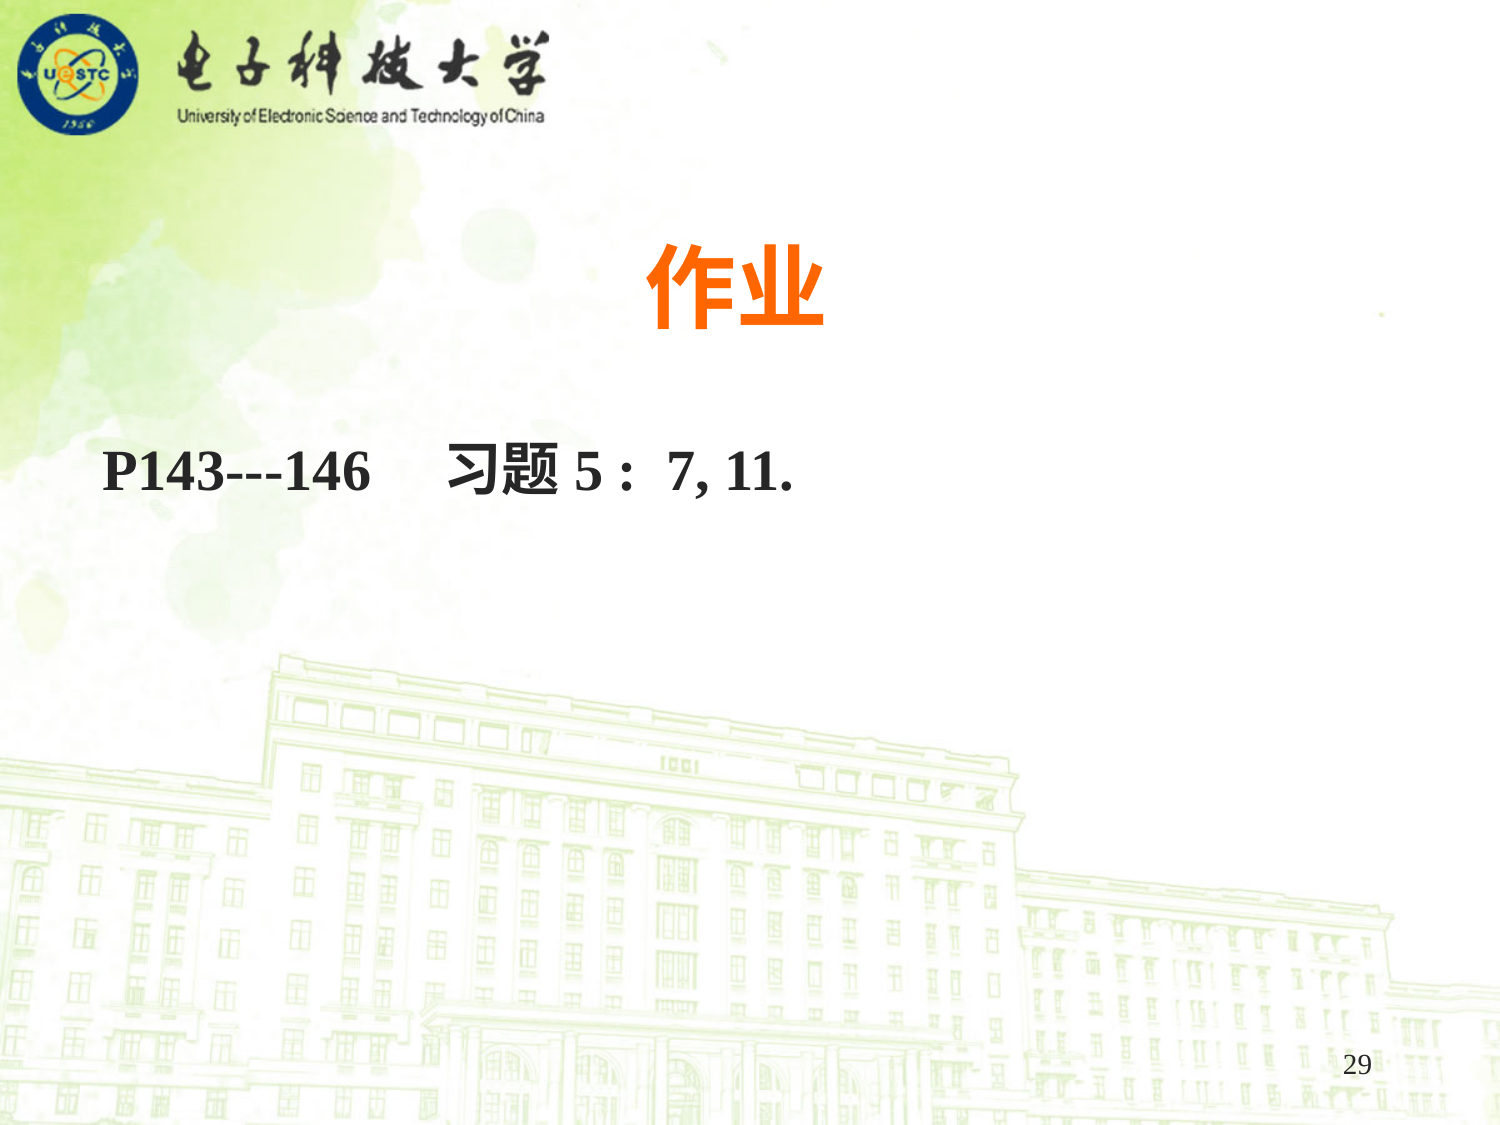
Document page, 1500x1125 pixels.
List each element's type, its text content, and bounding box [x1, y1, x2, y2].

text_box P143---146 习题5 : 7, 11. [62, 425, 1413, 510]
slide_number 29 [1074, 1025, 1388, 1100]
picture [0, 0, 1500, 1125]
text_box 作业 [87, 222, 1350, 348]
